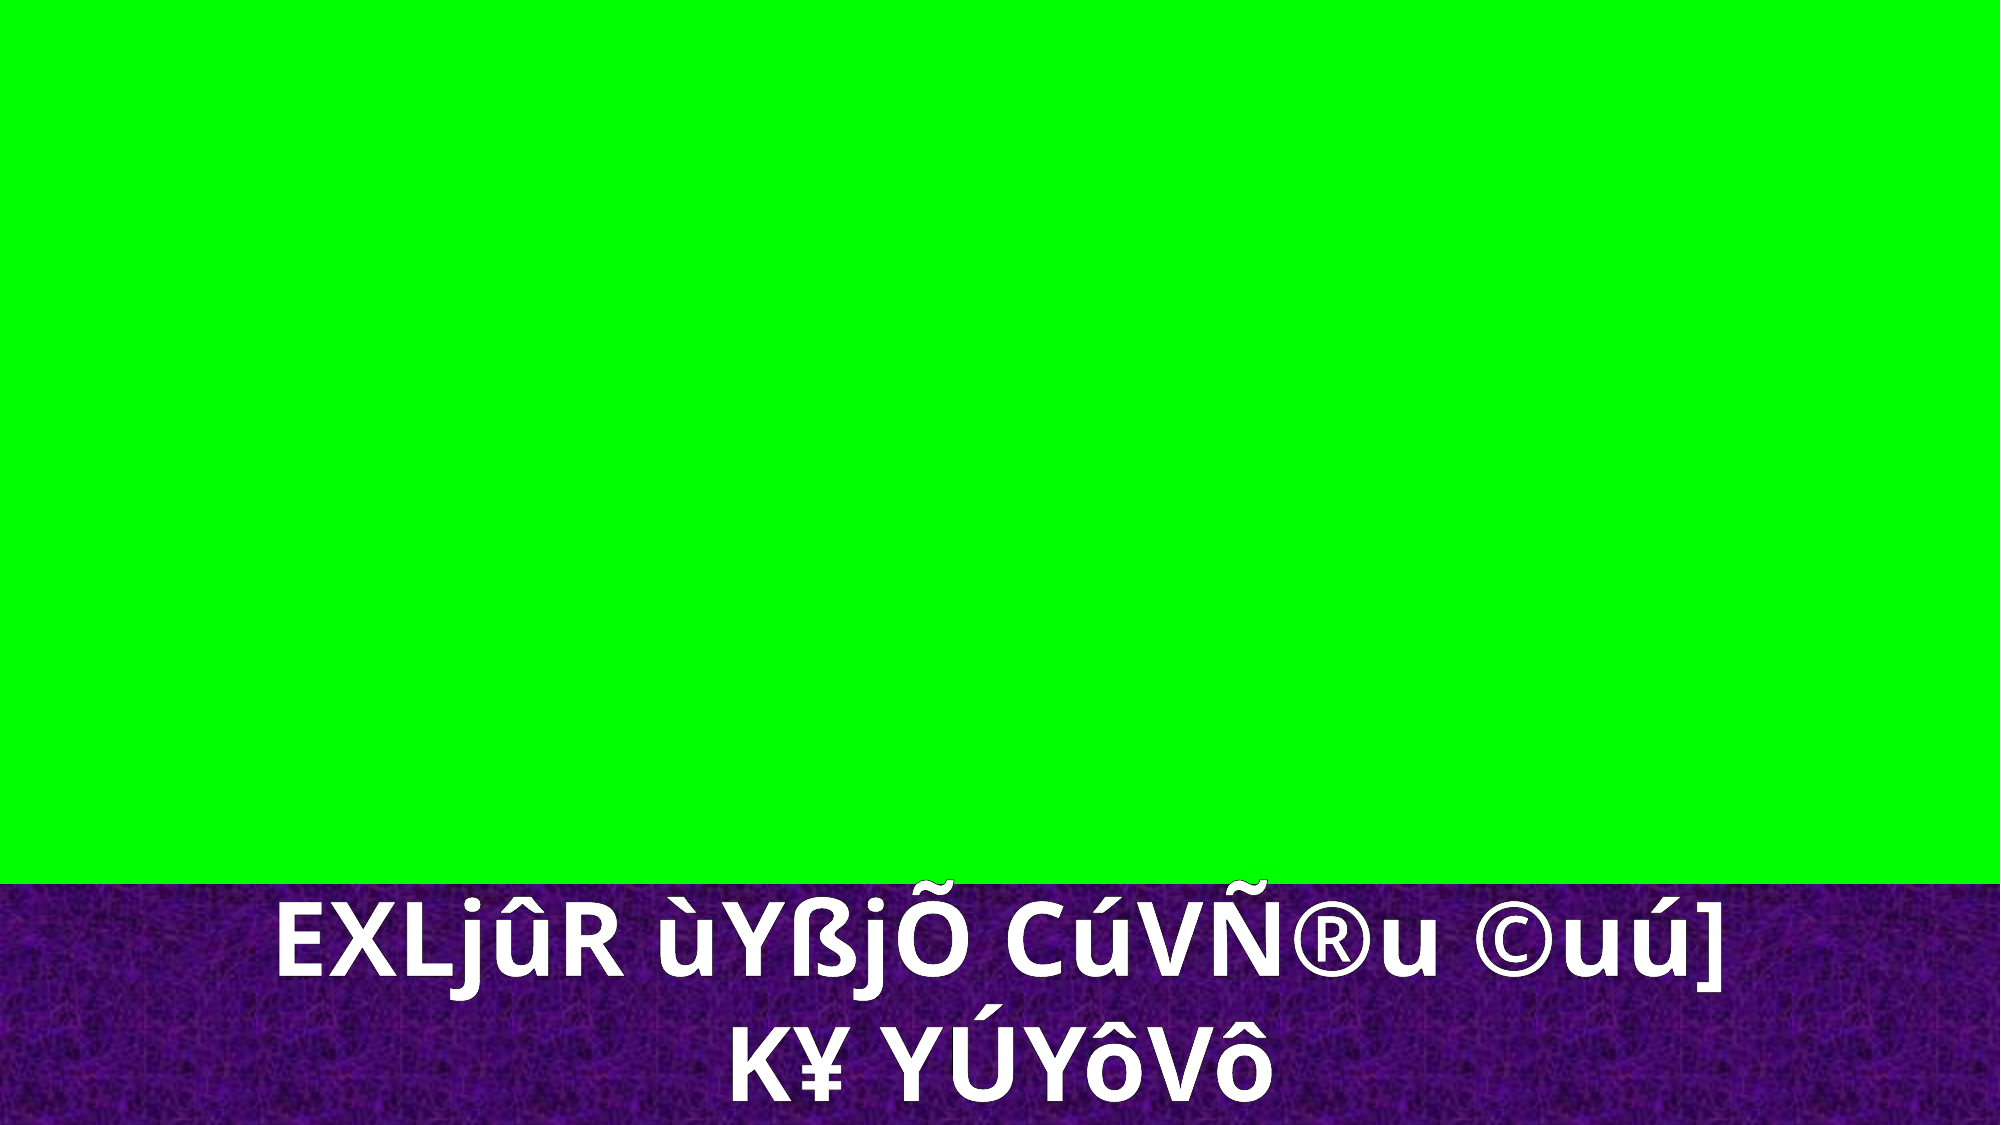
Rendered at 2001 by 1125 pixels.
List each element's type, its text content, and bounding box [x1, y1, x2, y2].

text_box EXLjûR ùYßjÕ CúVÑ®u ©uú] K¥ YÚYôVô [0, 864, 2000, 1125]
